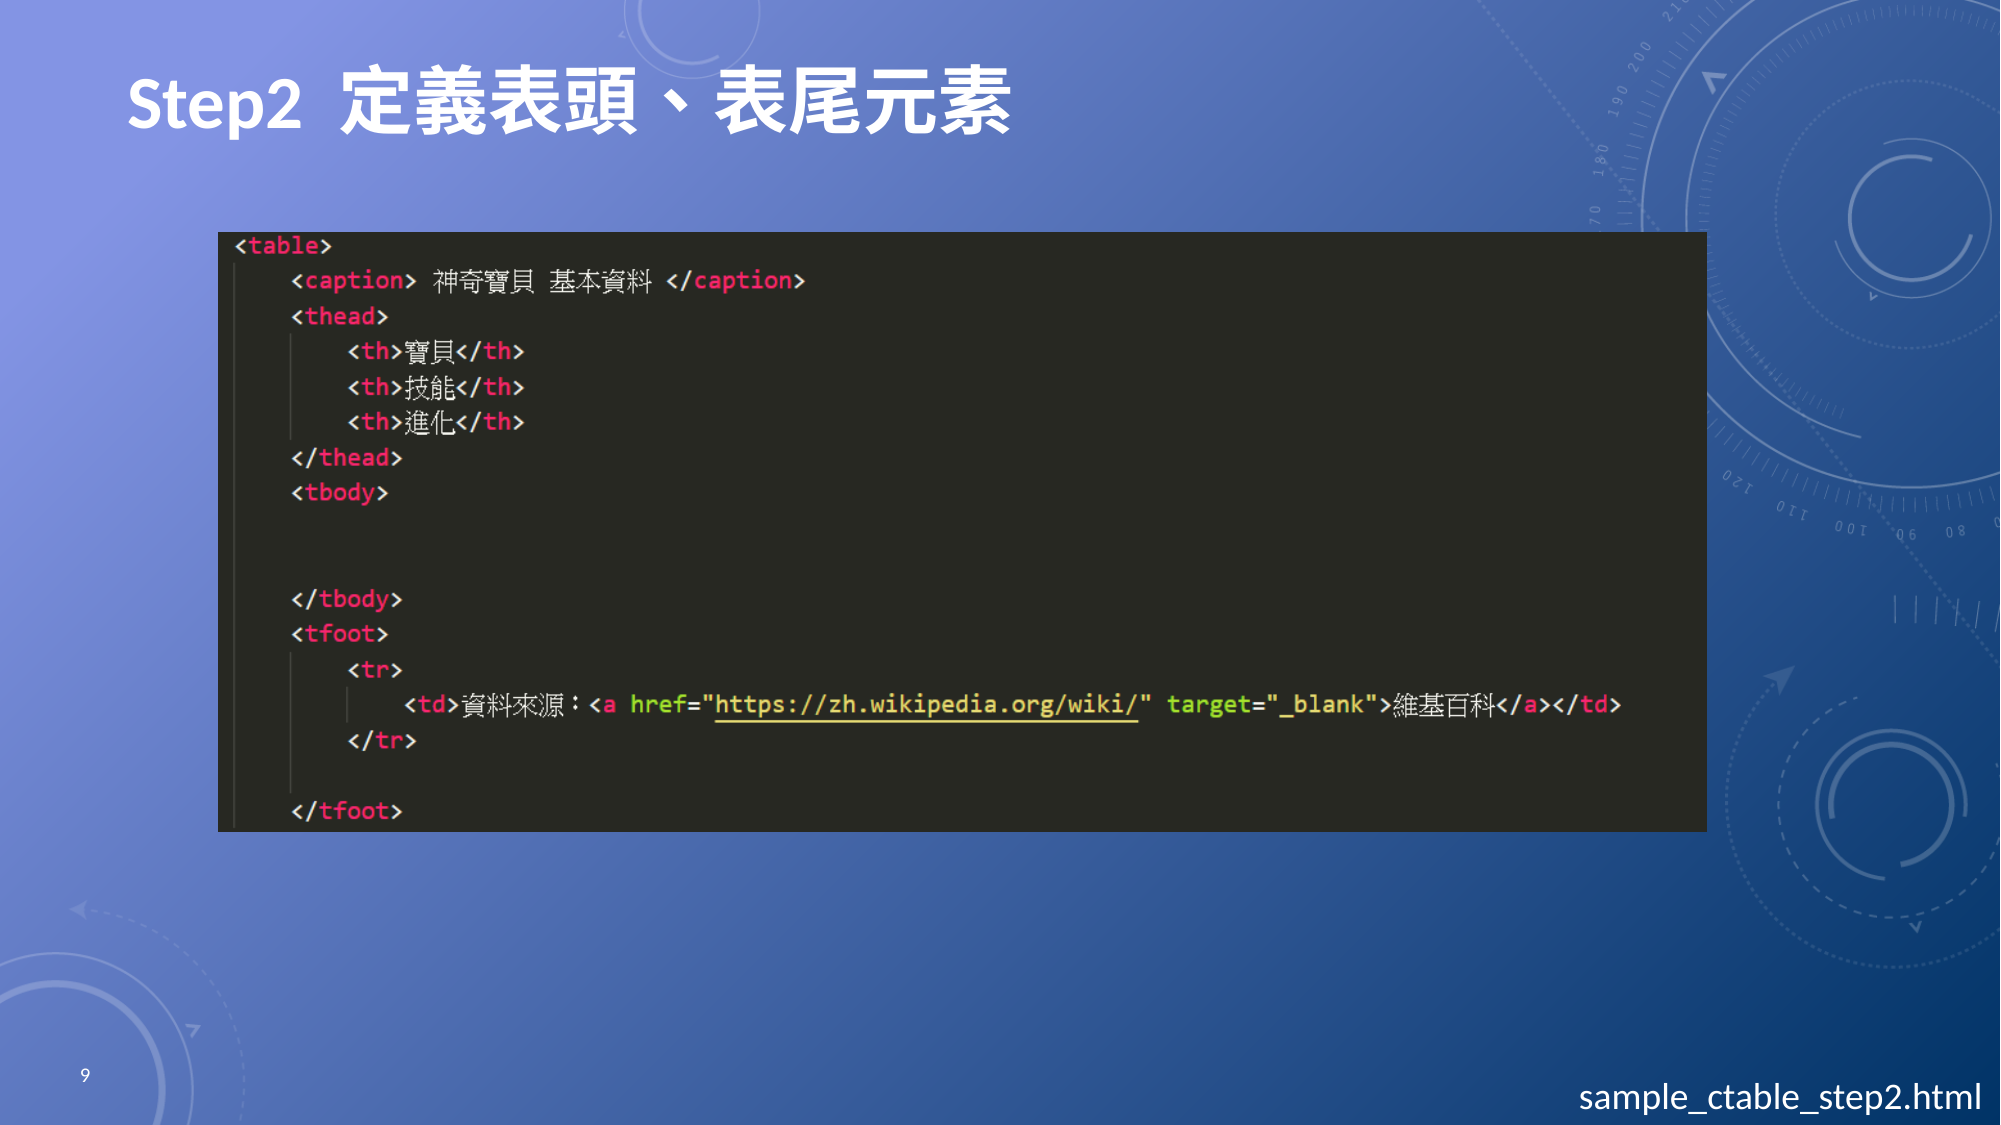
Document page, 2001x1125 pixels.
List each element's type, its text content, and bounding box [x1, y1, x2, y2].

title Step2 定義表頭、表尾元素 [112, 24, 1766, 173]
text_box sample_ctable_step2.html [1564, 1064, 1998, 1125]
picture [0, 0, 2000, 1125]
slide_number 9 [14, 1043, 106, 1106]
